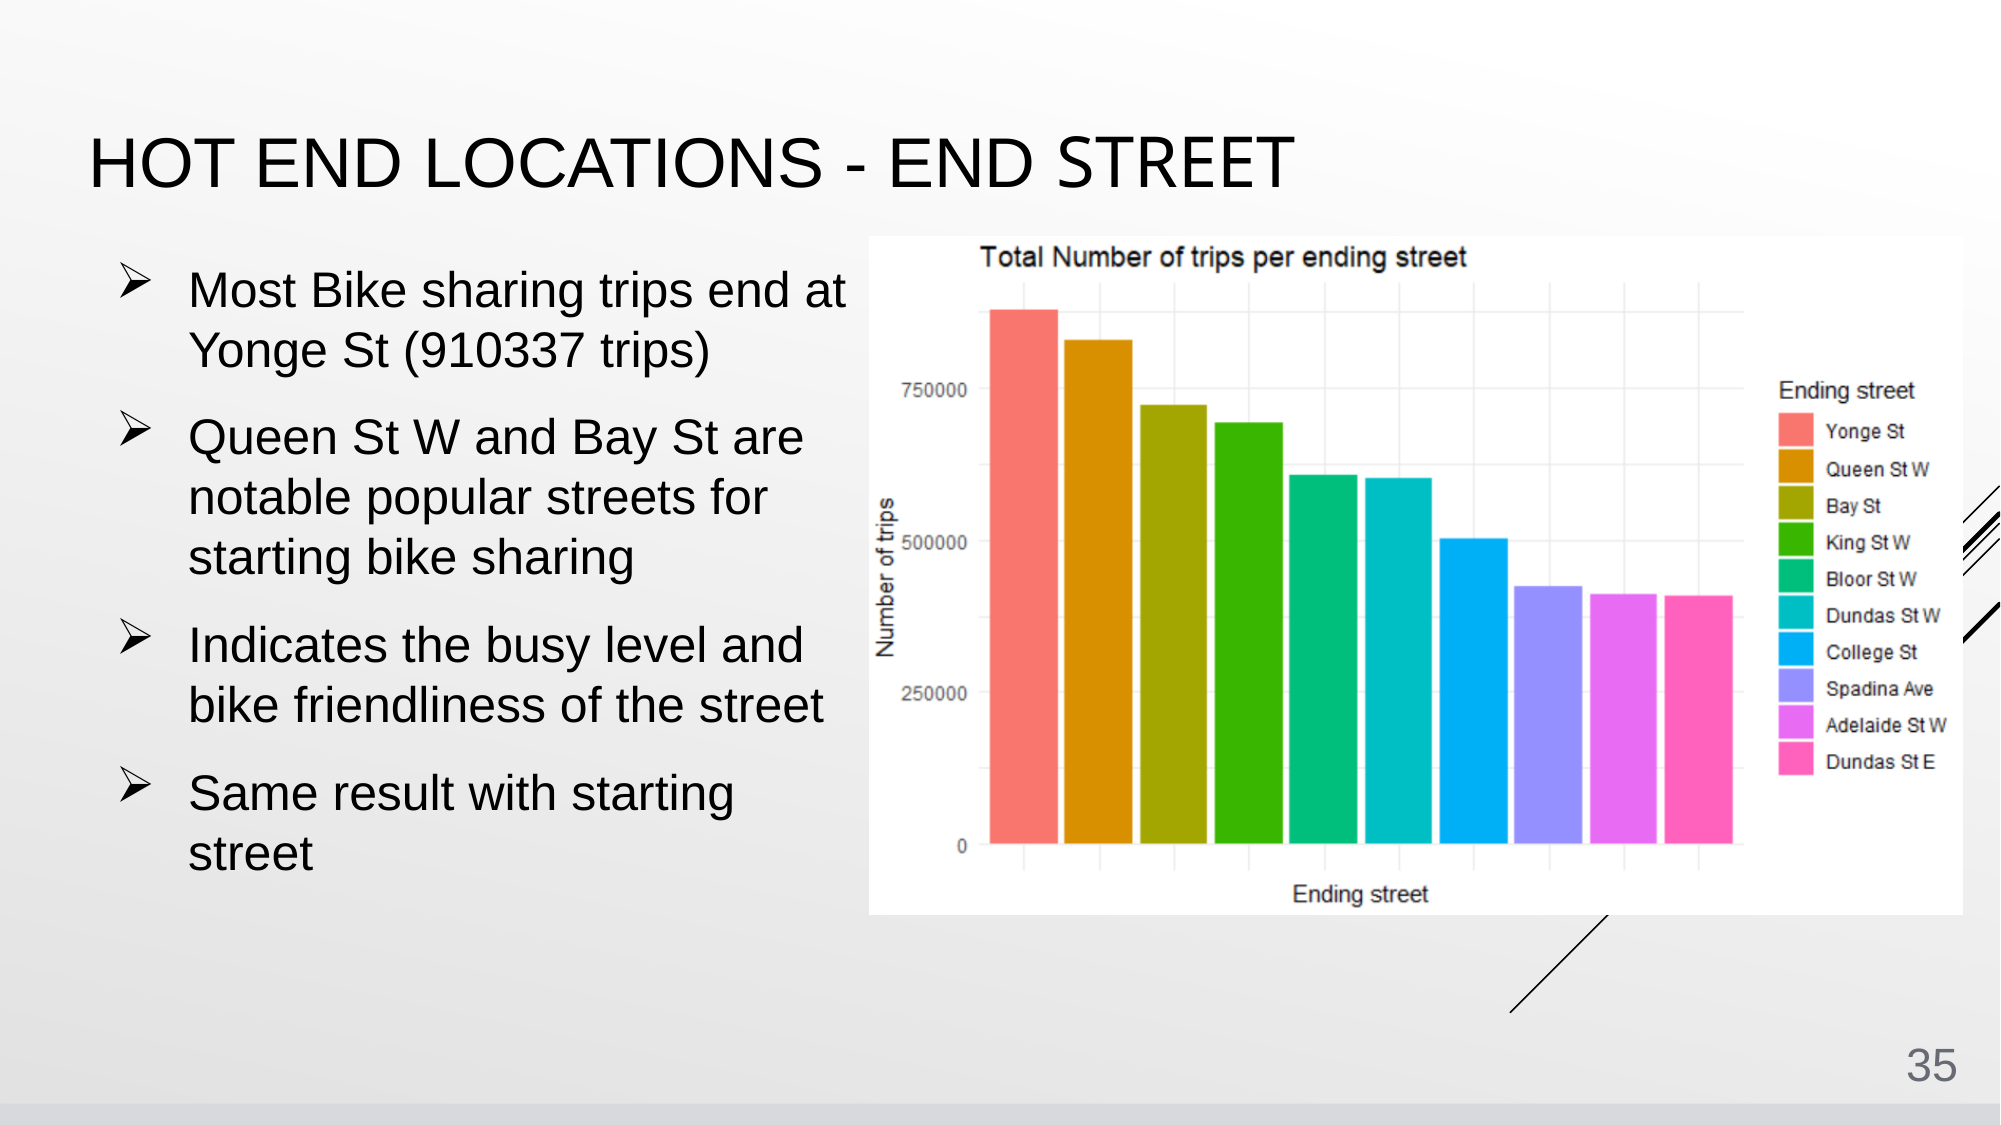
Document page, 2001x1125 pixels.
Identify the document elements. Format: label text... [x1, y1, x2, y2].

picture [869, 236, 1964, 915]
title Hot End Locations - End street [68, 97, 1932, 223]
slide_number 35 [1853, 1019, 1974, 1106]
list Most Bike sharing trips end at Yonge St (910337 trips) Queen St W and Bay St are notable popular streets for starting bike sharing Indicates the busy level and bike friendliness of the street Same result with starting street [68, 236, 870, 1125]
